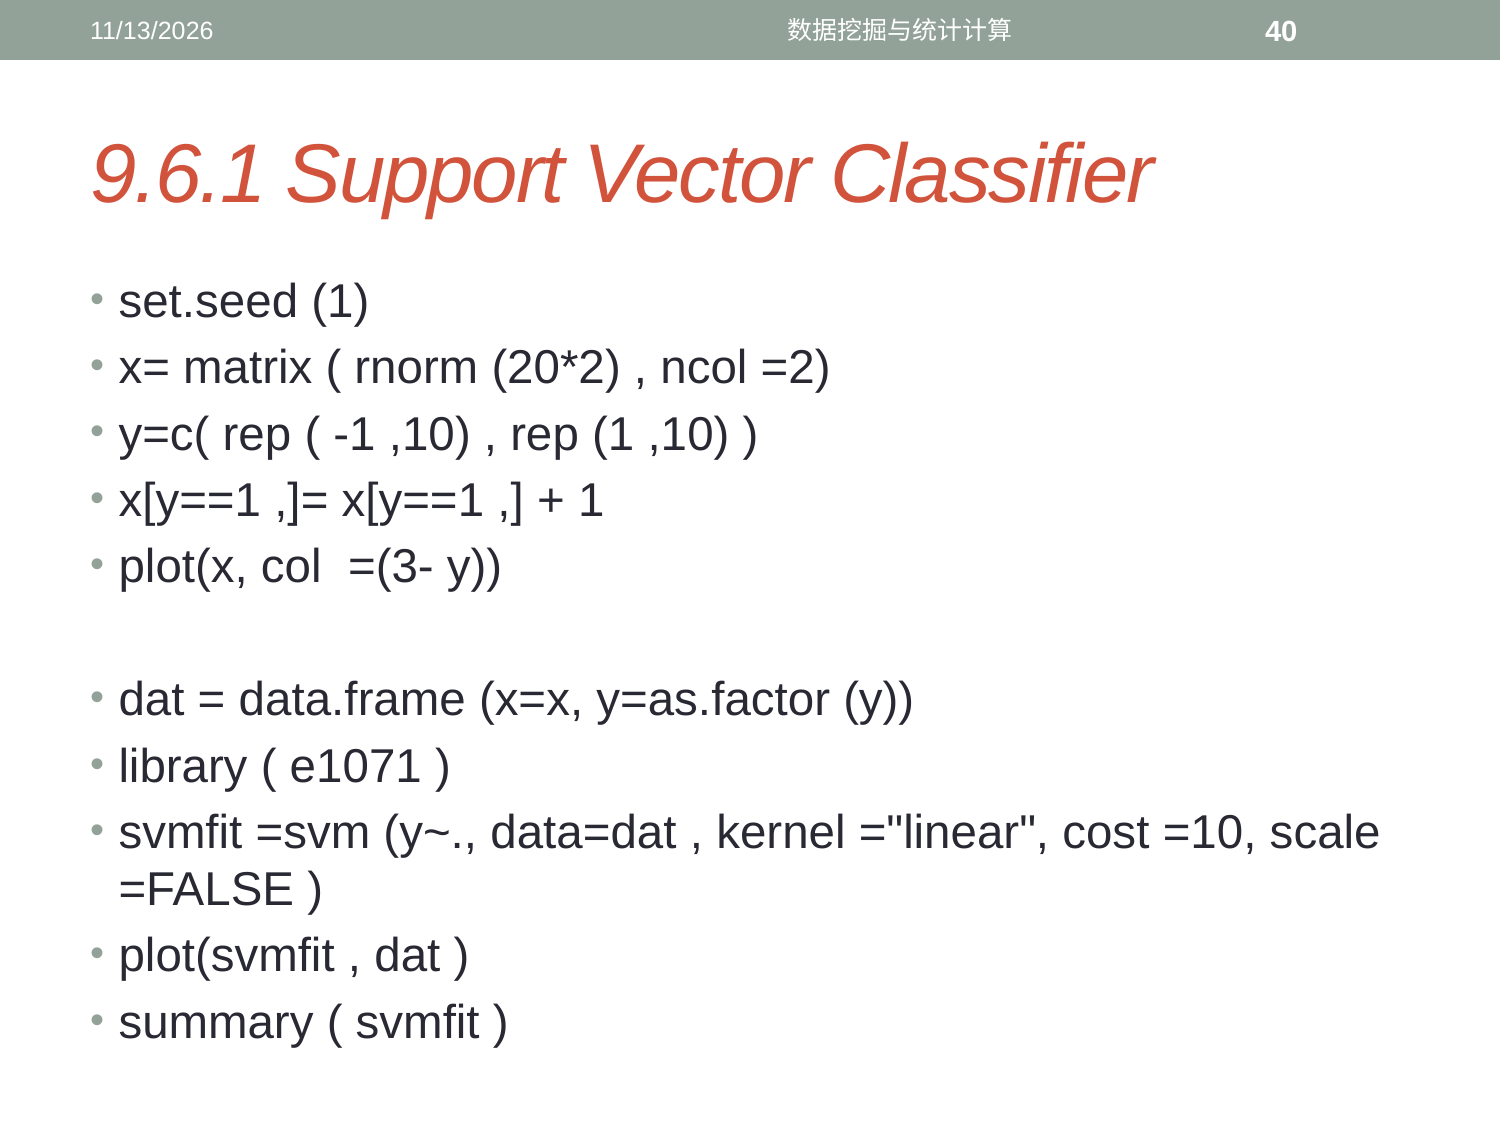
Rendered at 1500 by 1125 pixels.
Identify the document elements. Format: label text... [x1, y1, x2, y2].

list set.seed (1) x= matrix ( rnorm (20*2) , ncol =2) y=c( rep ( -1 ,10) , rep (1 ,10) ) x[y==1 ,]= x[y==1 ,] + 1 plot(x, col =(3- y)) dat = data.frame (x=x, y=as.factor (y)) library ( e1071 ) svmfit =svm (y~., data=dat , kernel ="linear", cost =10, scale =FALSE ) plot(svmfit , dat ) summary ( svmfit ) [75, 262, 1425, 1063]
footer 数据挖掘与统计计算 [562, 3, 1238, 57]
title 9.6.1 Support Vector Classifier [75, 87, 1425, 250]
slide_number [75, 3, 550, 57]
slide_number 40 [1250, 3, 1425, 57]
